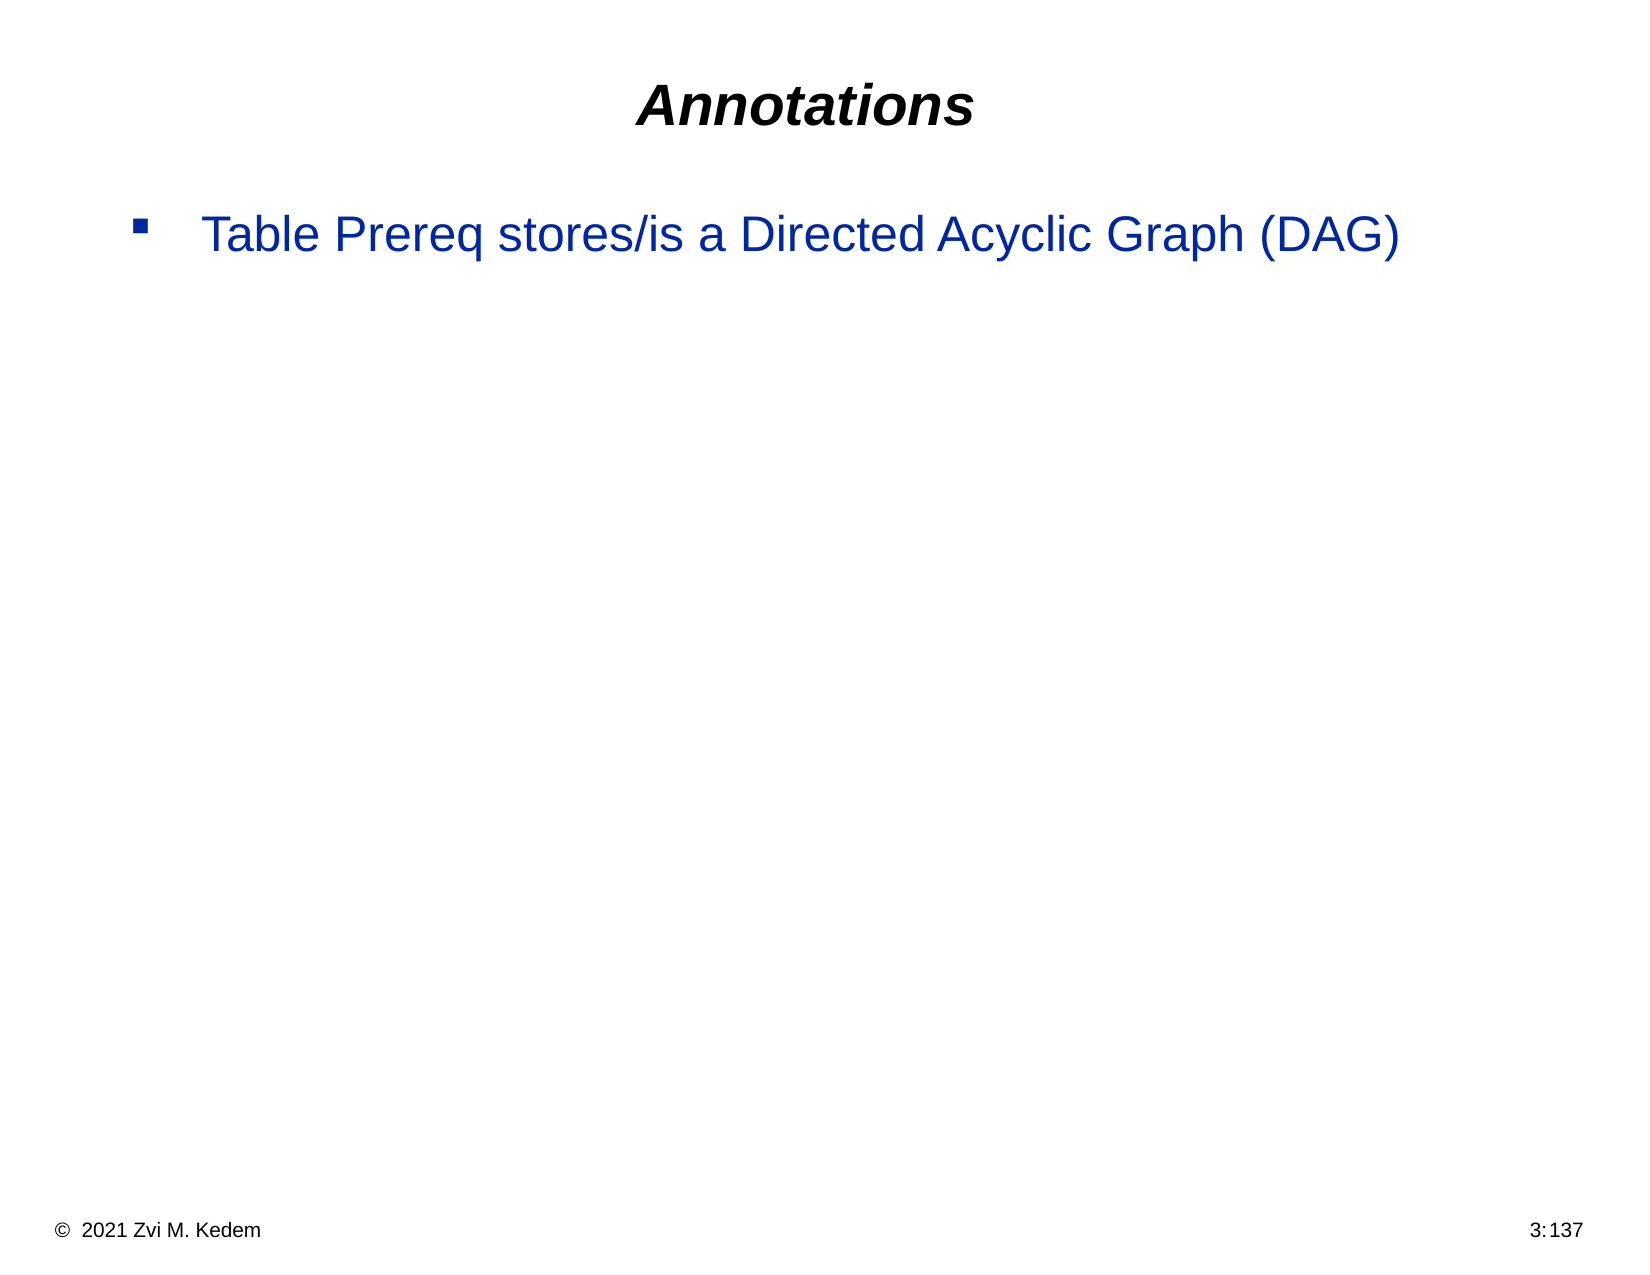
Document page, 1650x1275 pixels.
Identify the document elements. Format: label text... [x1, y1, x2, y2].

list Table Prereq stores/is a Directed Acyclic Graph (DAG) [111, 199, 1513, 1201]
title Annotations [111, 36, 1501, 176]
